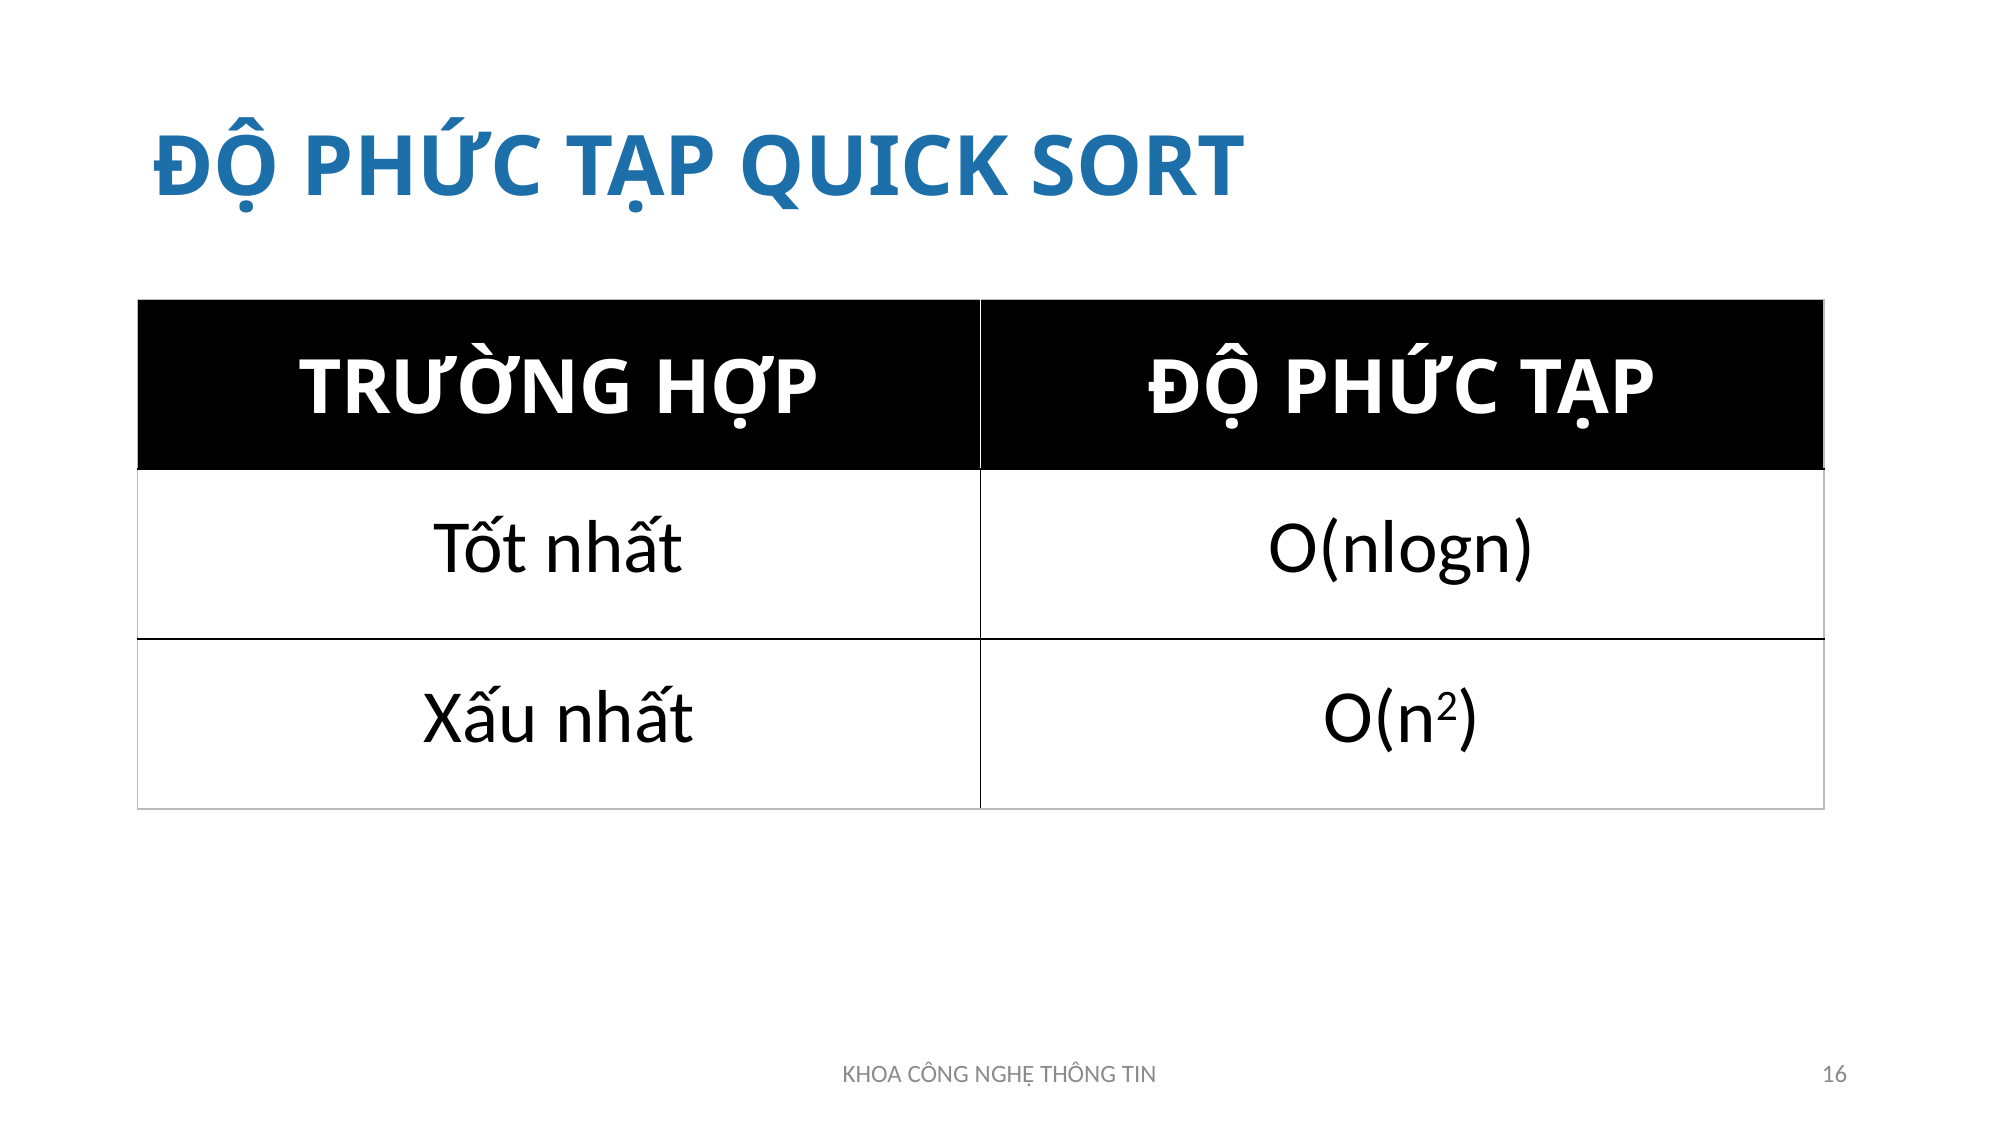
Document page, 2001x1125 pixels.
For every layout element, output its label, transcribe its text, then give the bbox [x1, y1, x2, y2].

table_cell Xấu nhất [138, 640, 980, 808]
footer KHOA CÔNG NGHỆ THÔNG TIN [662, 1042, 1338, 1103]
table_cell O(n2) [981, 640, 1823, 808]
table_cell O(nlogn) [981, 470, 1823, 638]
table_header TRƯỜNG HỢP [138, 300, 980, 468]
table_cell Tốt nhất [138, 470, 980, 638]
title ĐỘ PHỨC TẠP QUICK SORT [137, 59, 1863, 278]
table_header ĐỘ PHỨC TẠP [981, 300, 1823, 468]
slide_number 16 [1412, 1042, 1863, 1103]
